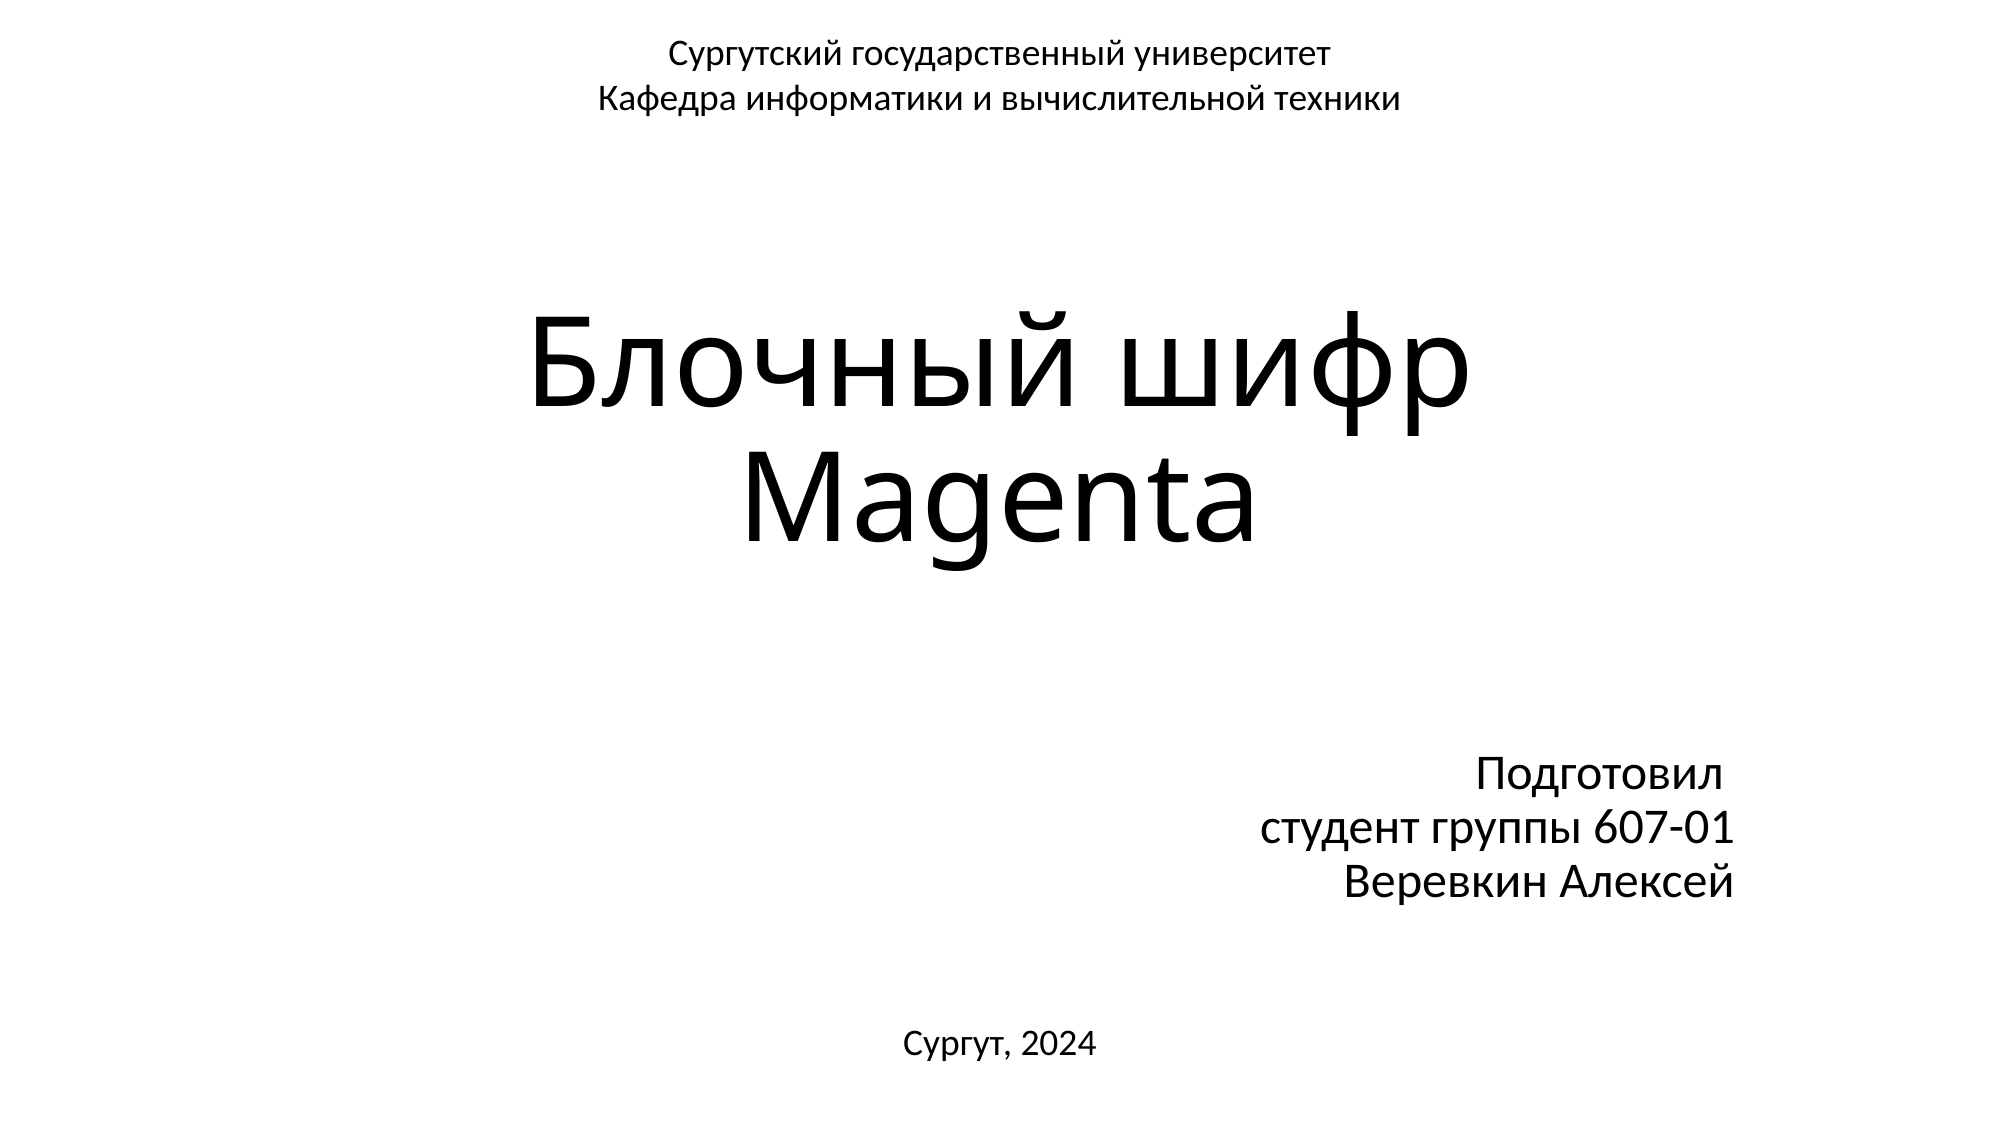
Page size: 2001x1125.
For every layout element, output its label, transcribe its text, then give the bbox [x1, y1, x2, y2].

text_box Сургутский государственный университет Кафедра информатики и вычислительной техники [583, 21, 1417, 126]
title Блочный шифр Magenta [249, 184, 1750, 576]
subtitle Подготовил студент группы 607-01 Веревкин Алексей [249, 738, 1750, 1011]
text_box Сургут, 2024 [888, 1010, 1112, 1071]
